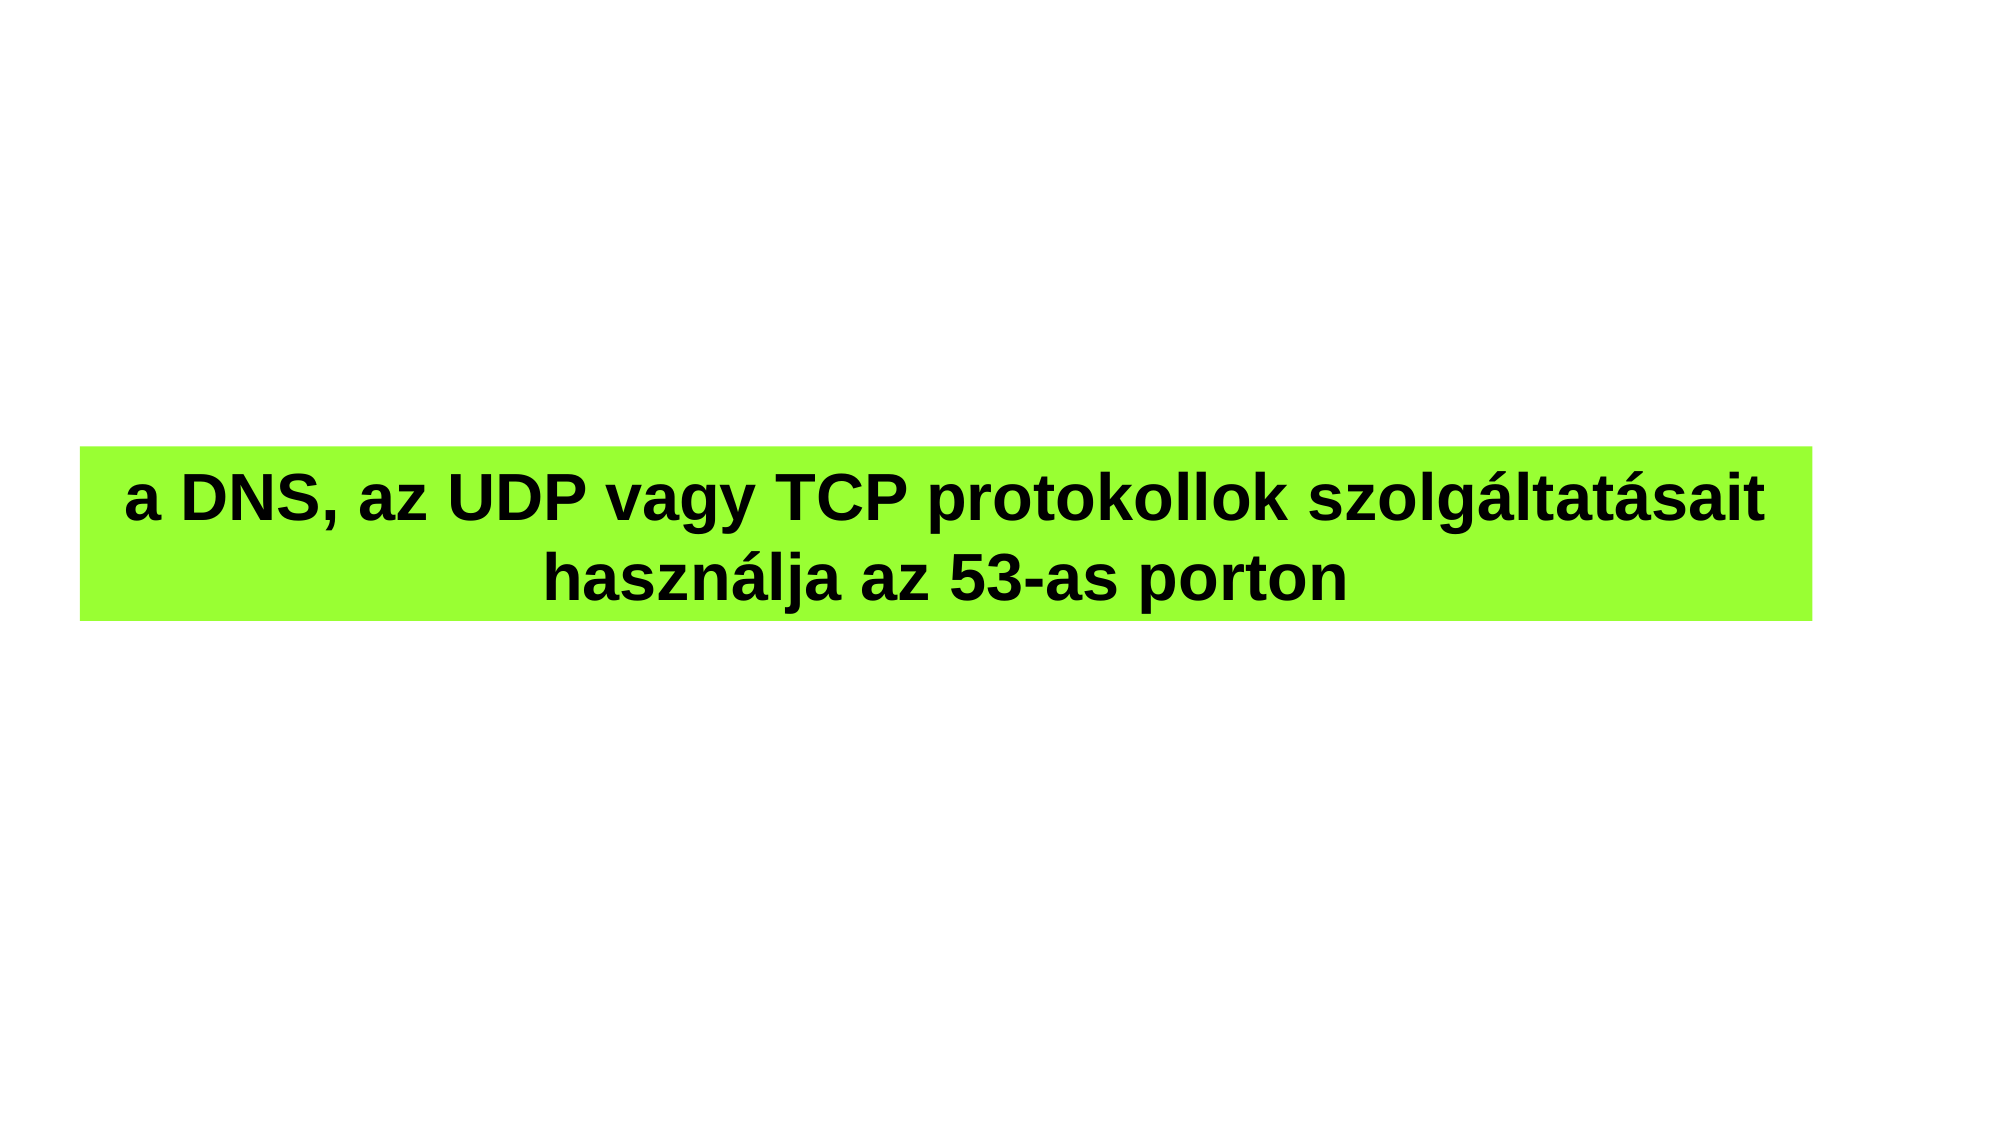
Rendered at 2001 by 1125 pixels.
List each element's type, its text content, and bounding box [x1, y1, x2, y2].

text_box a DNS, az UDP vagy TCP protokollok szolgáltatásait használja az 53-as porton [79, 446, 1813, 621]
